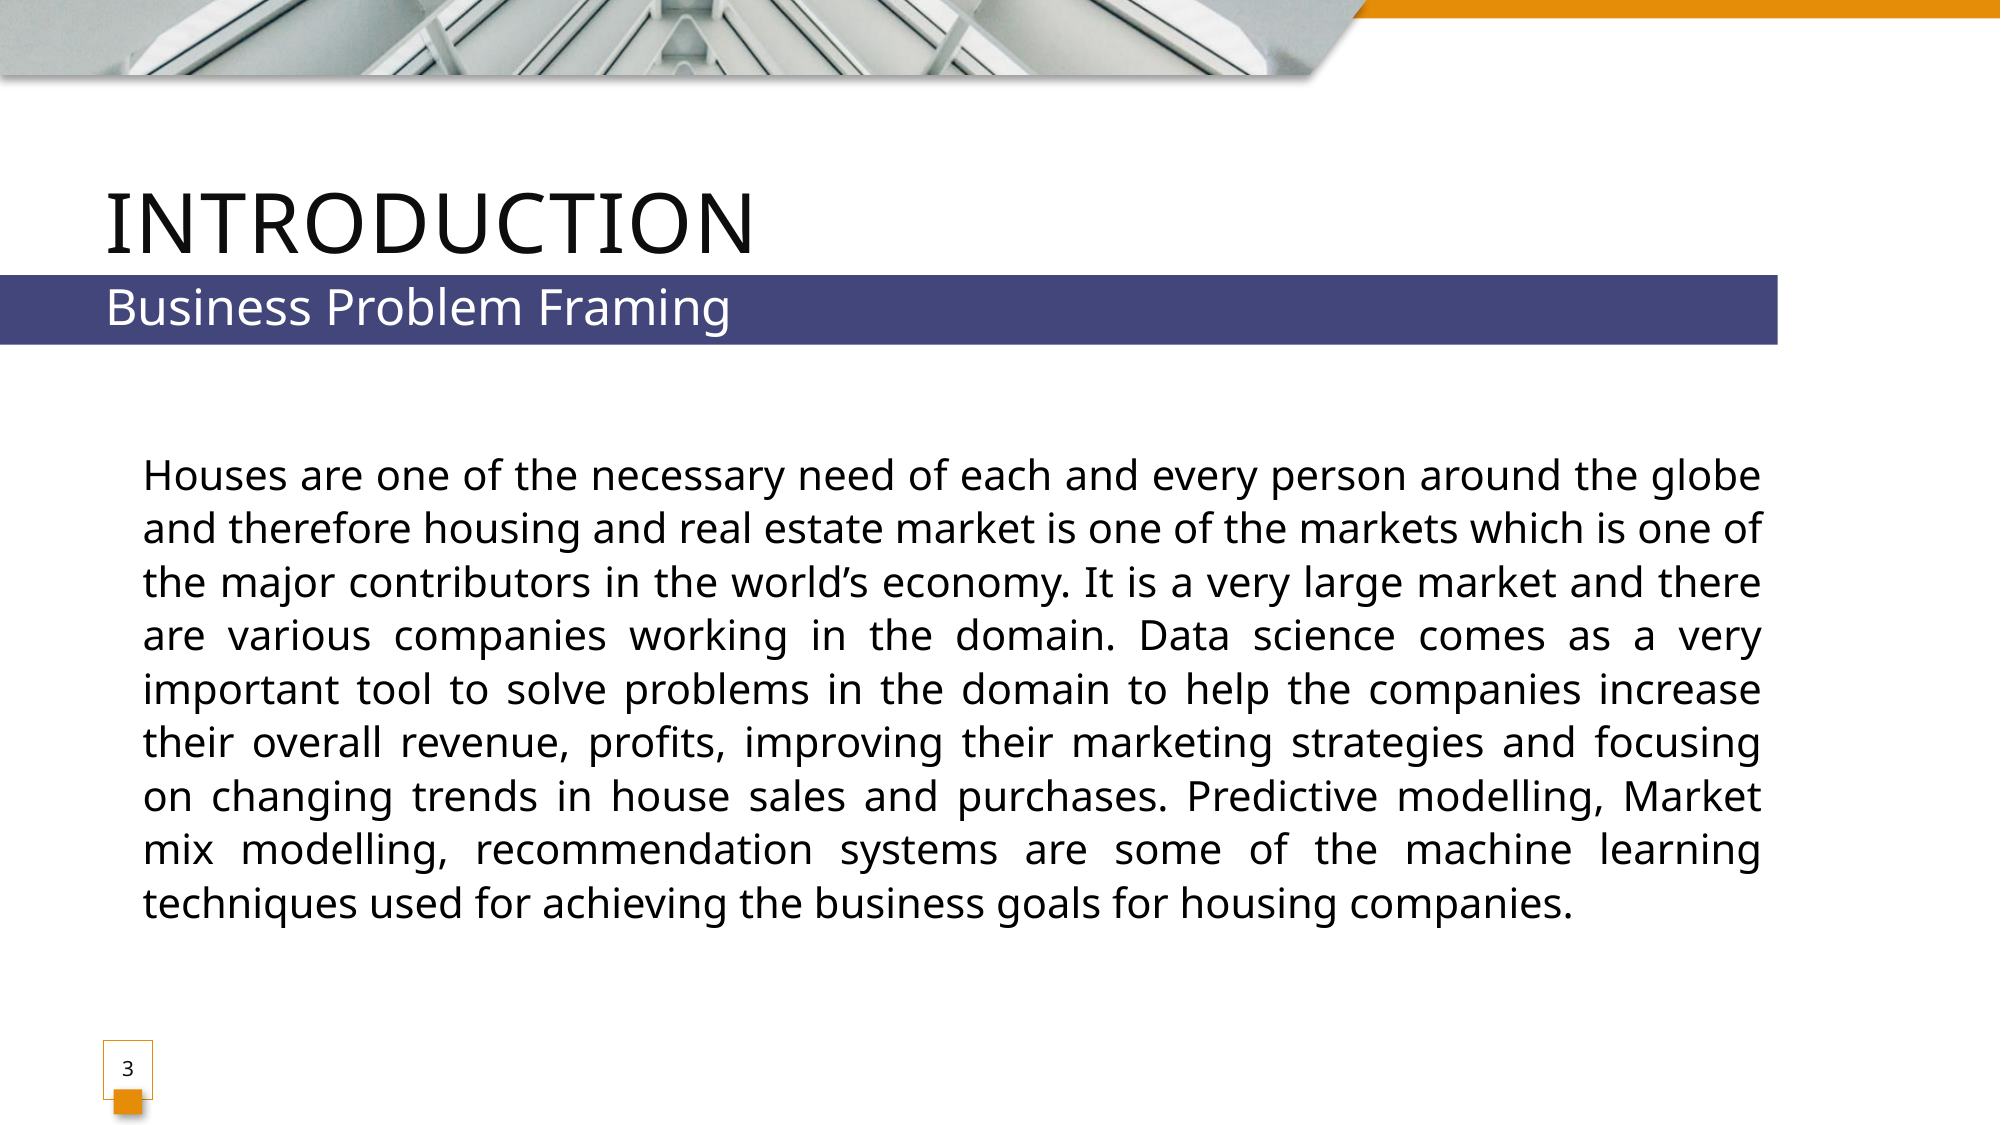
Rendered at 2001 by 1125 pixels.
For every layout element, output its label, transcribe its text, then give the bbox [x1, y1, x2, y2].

slide_number 3 [103, 1040, 153, 1100]
text_box [113, 1089, 143, 1115]
title introduction [90, 162, 1863, 279]
list Houses are one of the necessary need of each and every person around the globe and therefore housing and real estate market is one of the markets which is one of the major contributors in the world’s economy. It is a very large market and there are various companies working in the domain. Data science comes as a very important tool to solve problems in the domain to help the companies increase their overall revenue, profits, improving their marketing strategies and focusing on changing trends in house sales and purchases. Predictive modelling, Market mix modelling, recommendation systems are some of the machine learning techniques used for achieving the business goals for housing companies. [90, 437, 1778, 1038]
picture [0, 0, 1367, 76]
list Business Problem Framing [0, 275, 1778, 345]
